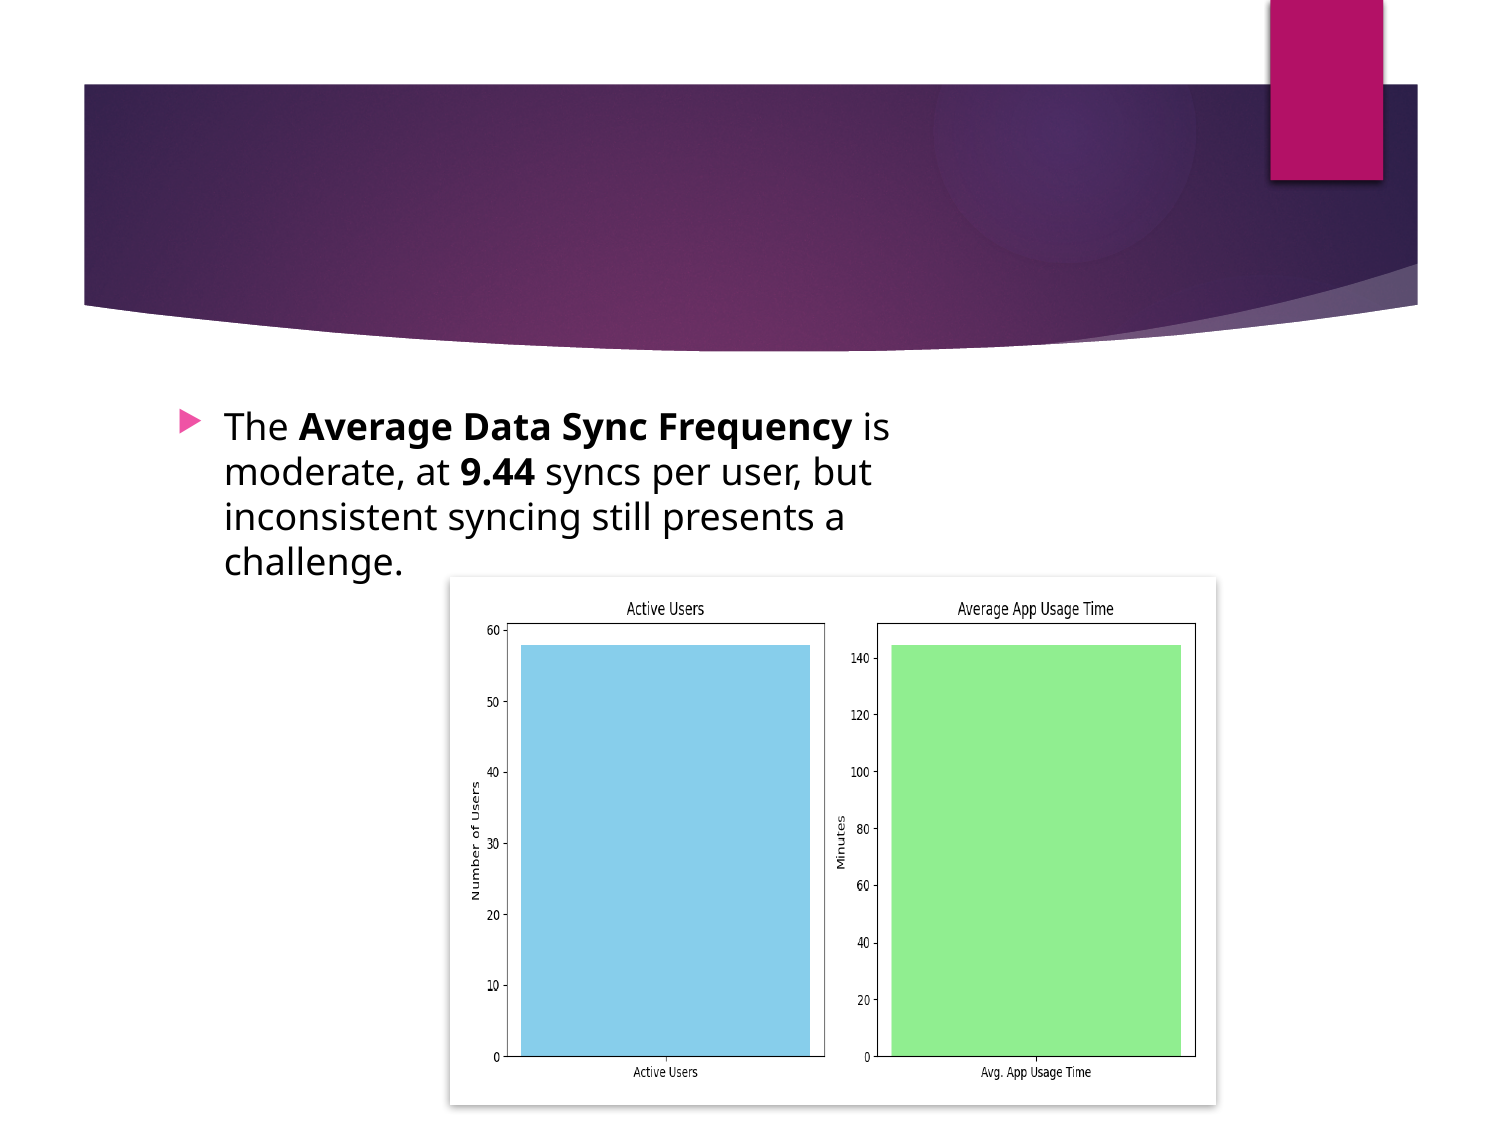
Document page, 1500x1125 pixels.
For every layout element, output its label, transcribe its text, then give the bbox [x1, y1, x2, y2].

text_box The Average Data Sync Frequency is moderate, at 9.44 syncs per user, but inconsistent syncing still presents a challenge. [162, 395, 912, 590]
picture [464, 591, 1202, 1091]
